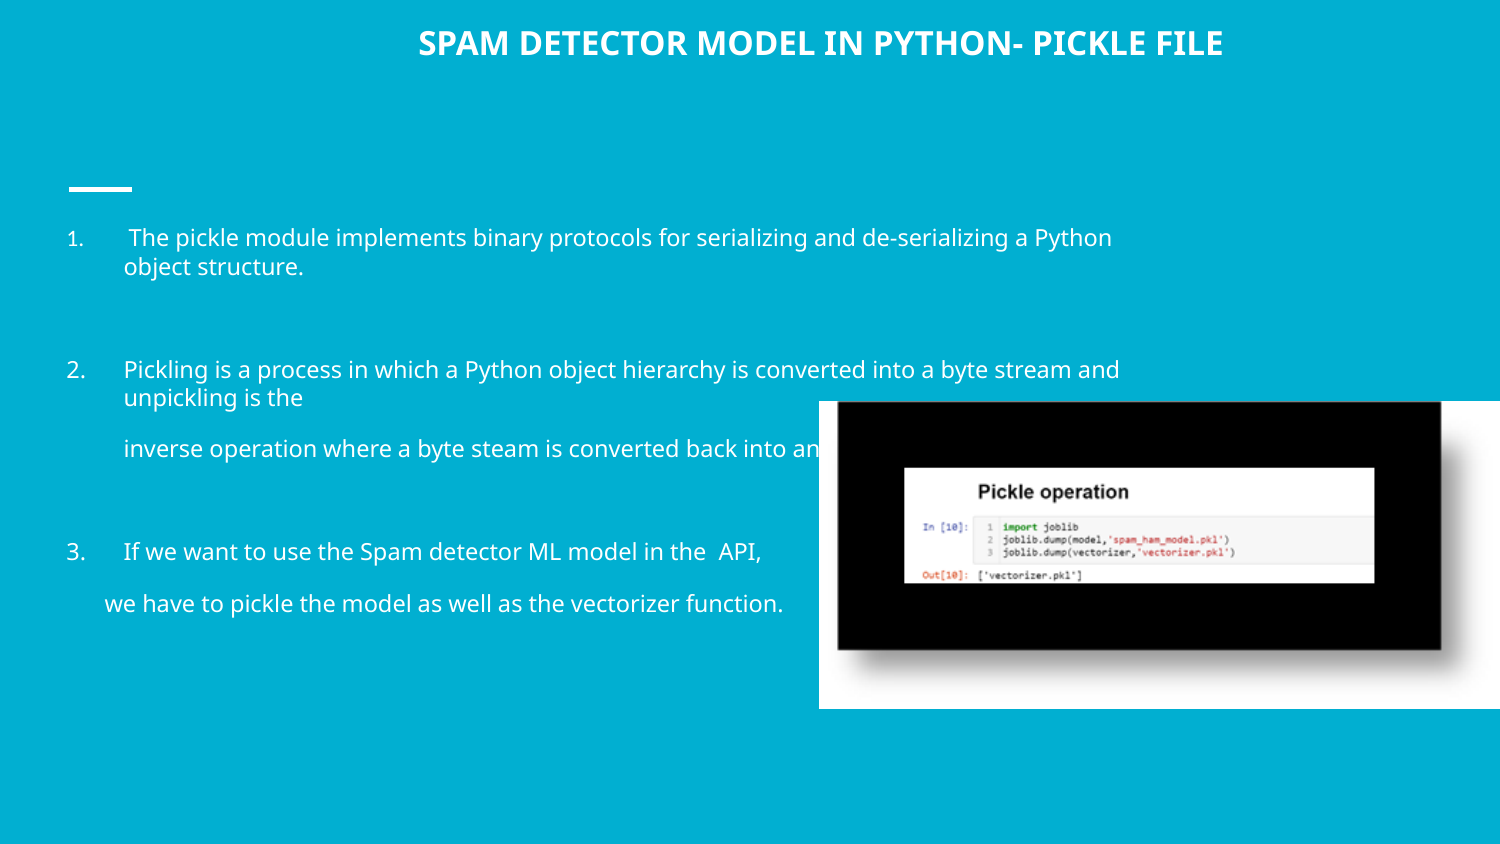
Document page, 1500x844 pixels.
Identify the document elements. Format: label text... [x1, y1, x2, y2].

title SPAM DETECTOR MODEL IN PYTHON- PICKLE FILE [403, 7, 1429, 106]
picture [819, 401, 1500, 709]
list The pickle module implements binary protocols for serializing and de-serializing a Python object structure. Pickling is a process in which a Python object hierarchy is converted into a byte stream and unpickling is the inverse operation where a byte steam is converted back into an object hierarchy. If we want to use the Spam detector ML model in the API, we have to pickle the model as well as the vectorizer function. [17, 208, 1191, 636]
